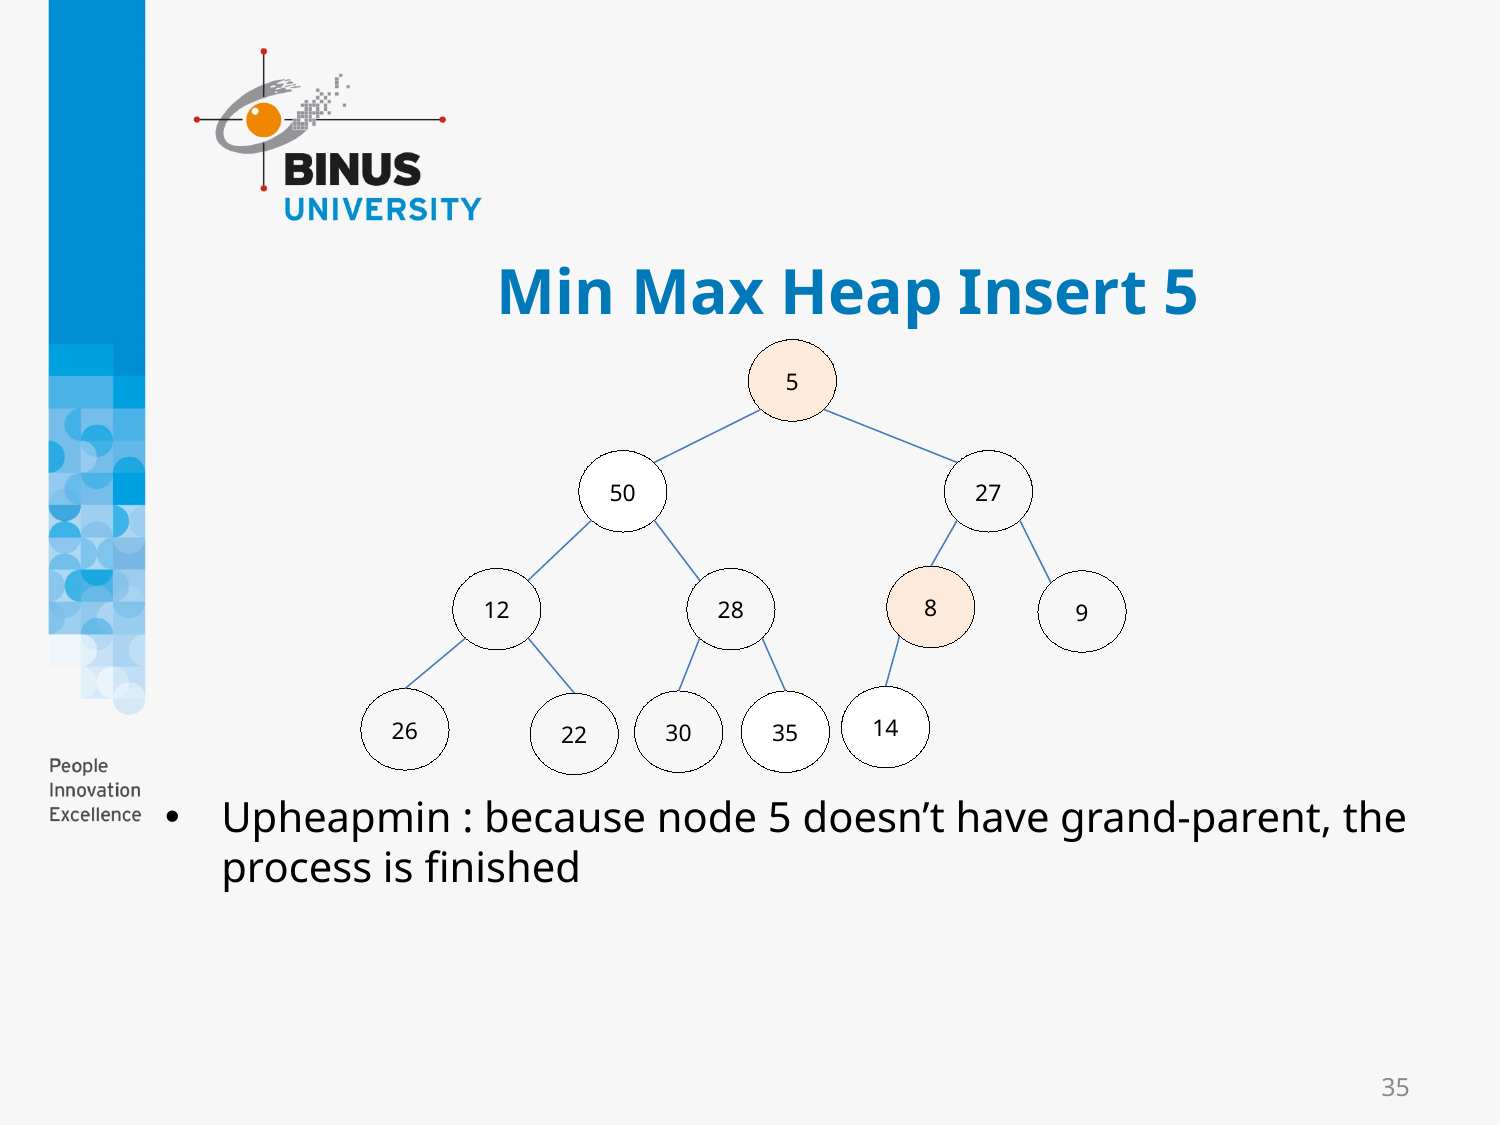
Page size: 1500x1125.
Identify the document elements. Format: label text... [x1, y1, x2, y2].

slide_number 35 [1074, 1058, 1425, 1119]
list Upheapmin : because node 5 doesn’t have grand-parent, the process is finished [150, 375, 1438, 986]
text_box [337, 312, 1188, 801]
picture [0, 0, 1500, 846]
title Min Max Heap Insert 5 [287, 224, 1409, 355]
